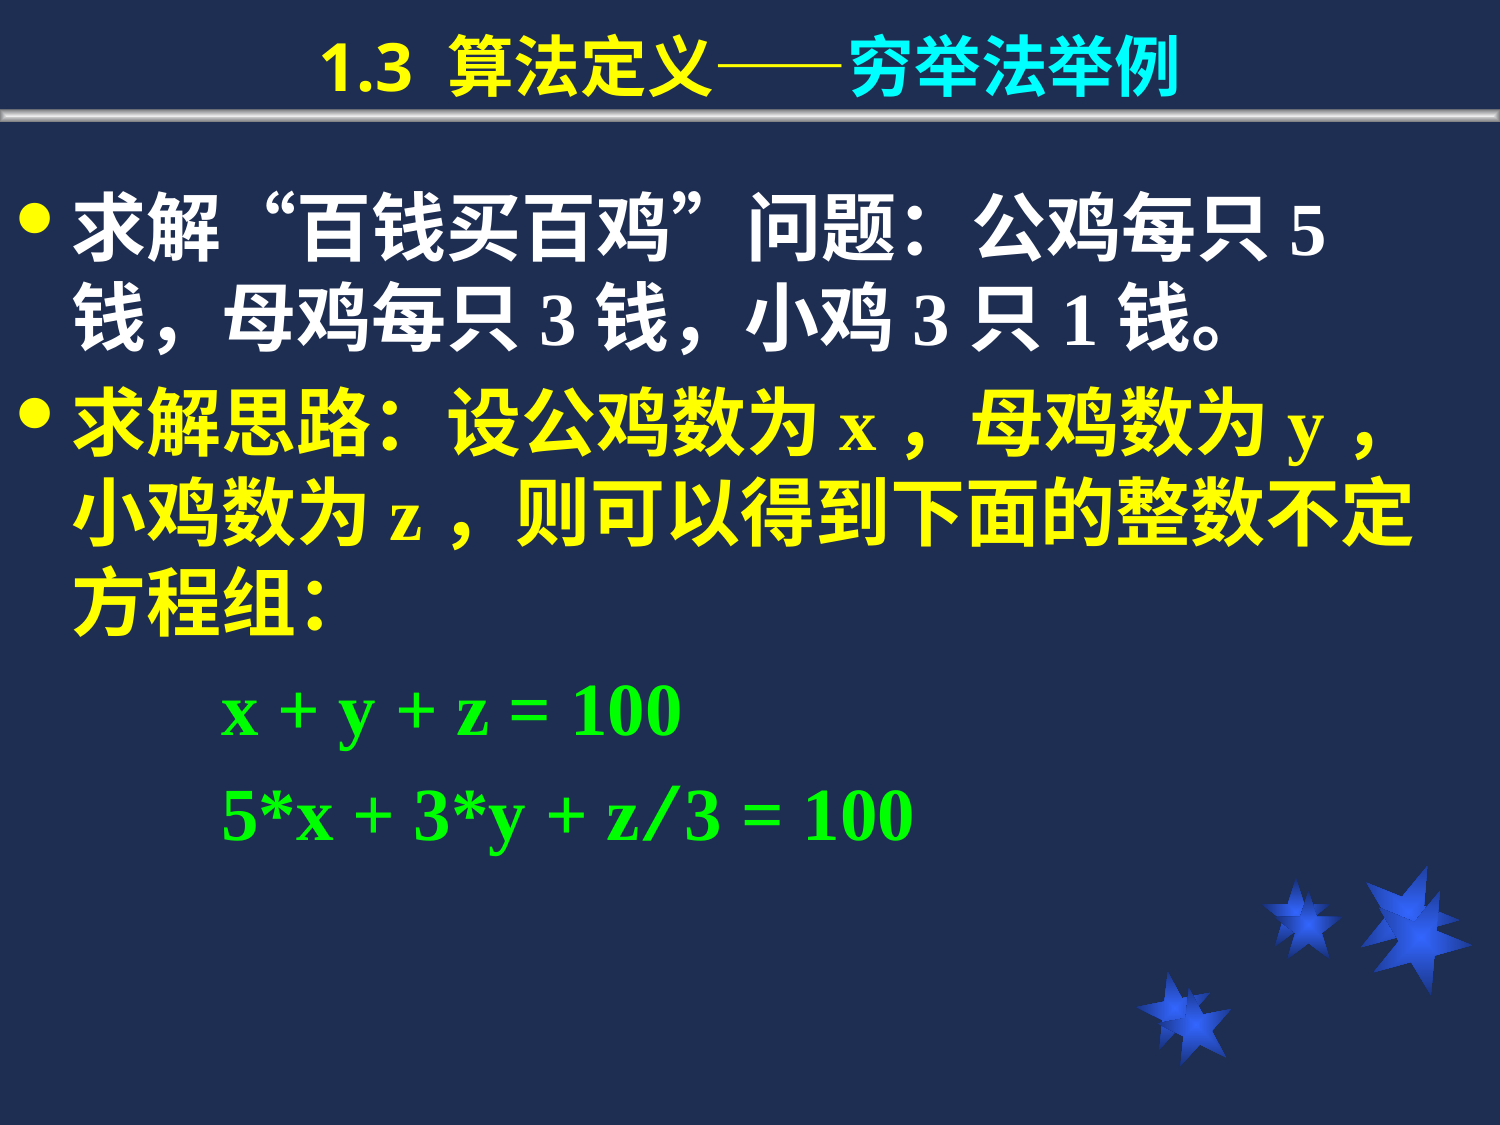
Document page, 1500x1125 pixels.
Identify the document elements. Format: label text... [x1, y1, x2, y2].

text_box 求解“百钱买百鸡”问题：公鸡每只5钱，母鸡每只3钱，小鸡3只1钱。 求解思路：设公鸡数为x，母鸡数为y，小鸡数为z，则可以得到下面的整数不定方程组： x + y + z = 100 5*x + 3*y + z/3 = 100 [0, 172, 1500, 953]
title 1.3 算法定义——穷举法举例 [0, 0, 1500, 113]
